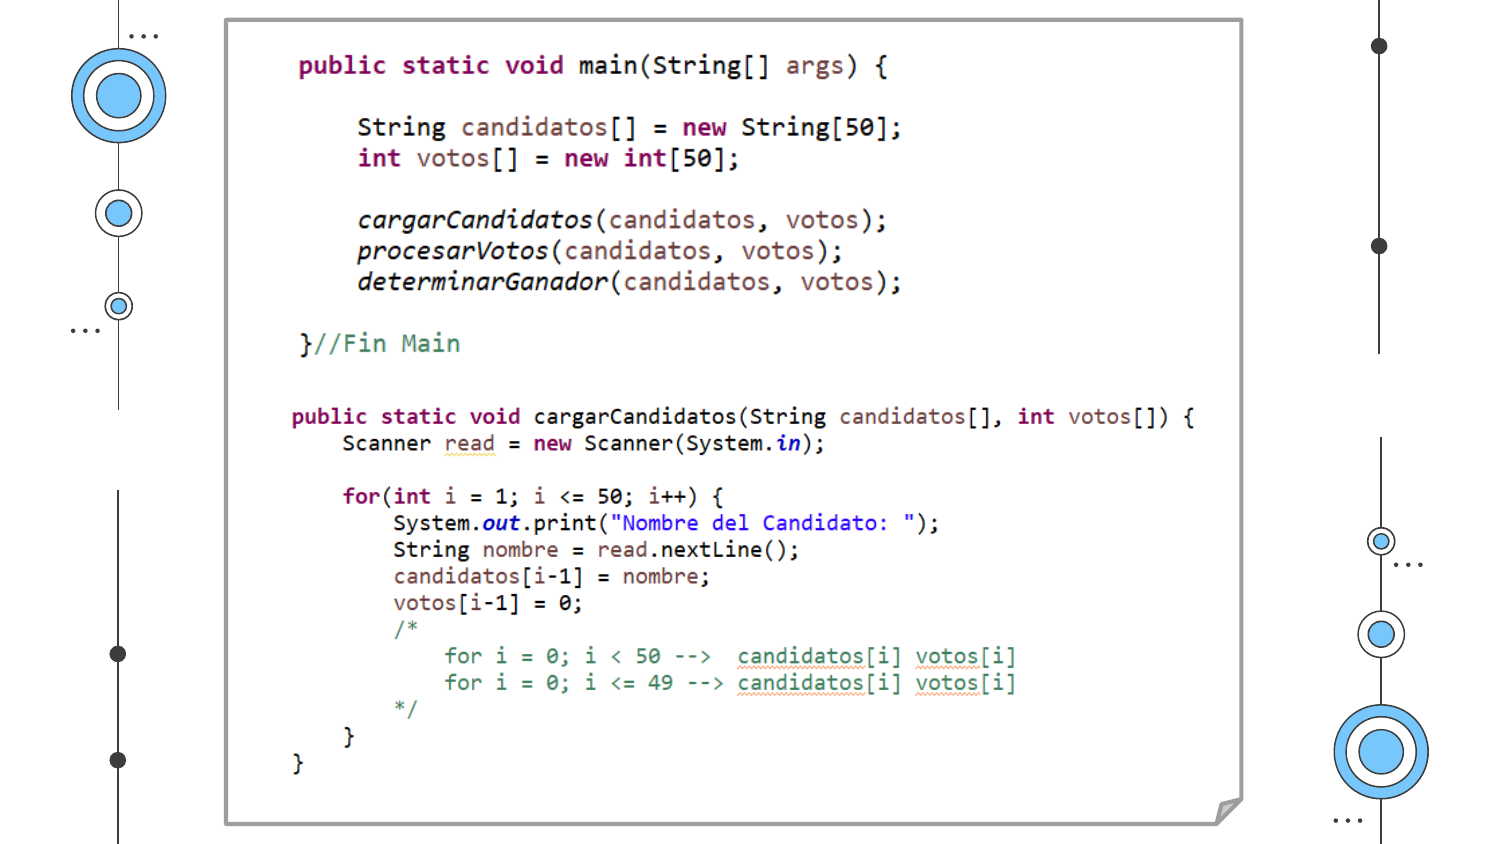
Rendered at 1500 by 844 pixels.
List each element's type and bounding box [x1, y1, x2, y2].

picture [272, 35, 959, 380]
text_box [226, 19, 1242, 824]
picture [258, 394, 1229, 794]
